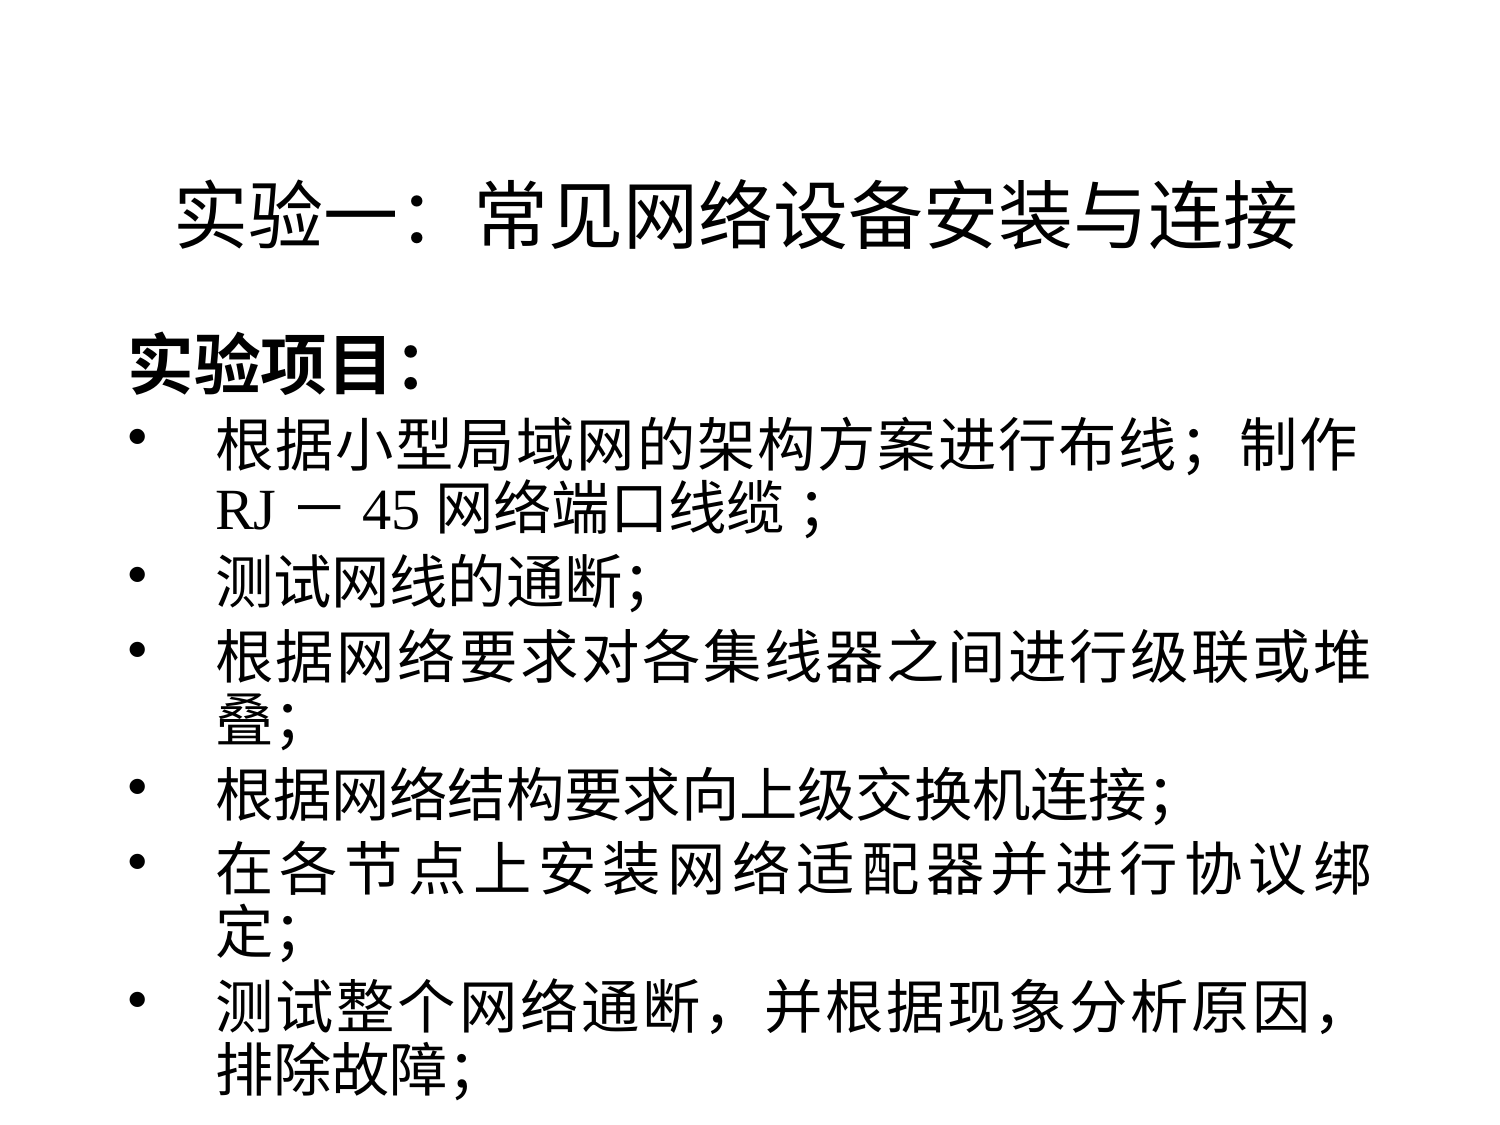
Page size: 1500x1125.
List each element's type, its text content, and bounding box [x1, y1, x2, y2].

list 实验项目： 根据小型局域网的架构方案进行布线；制作RJ－45网络端口线缆 ； 测试网线的通断； 根据网络要求对各集线器之间进行级联或堆叠； 根据网络结构要求向上级交换机连接； 在各节点上安装网络适配器并进行协议绑定； 测试整个网络通断，并根据现象分析原因，排除故障； [112, 324, 1388, 1000]
title 实验一：常见网络设备安装与连接 [112, 99, 1388, 288]
